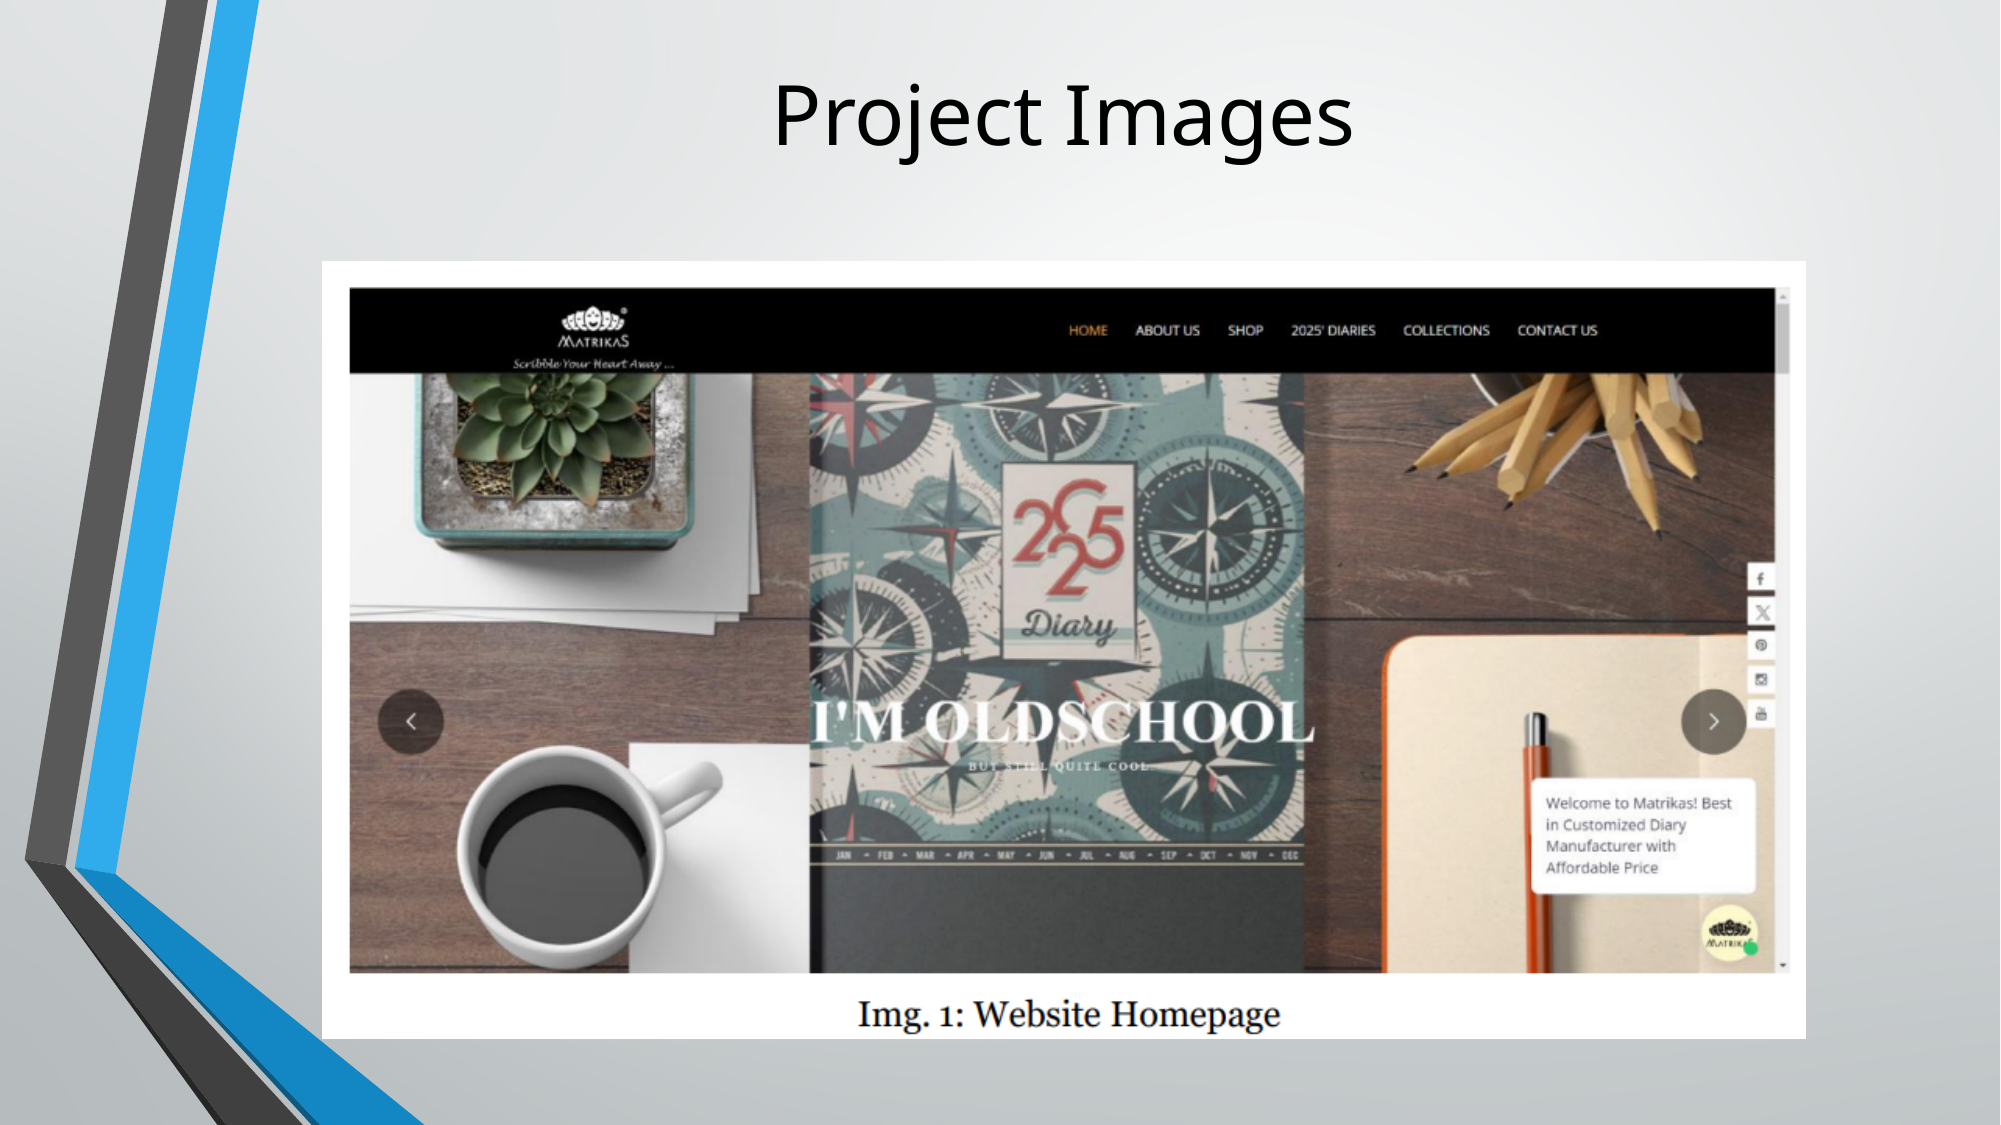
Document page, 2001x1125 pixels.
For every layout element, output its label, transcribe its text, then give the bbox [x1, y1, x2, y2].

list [321, 260, 1807, 1039]
title Project Images [265, 30, 1863, 195]
